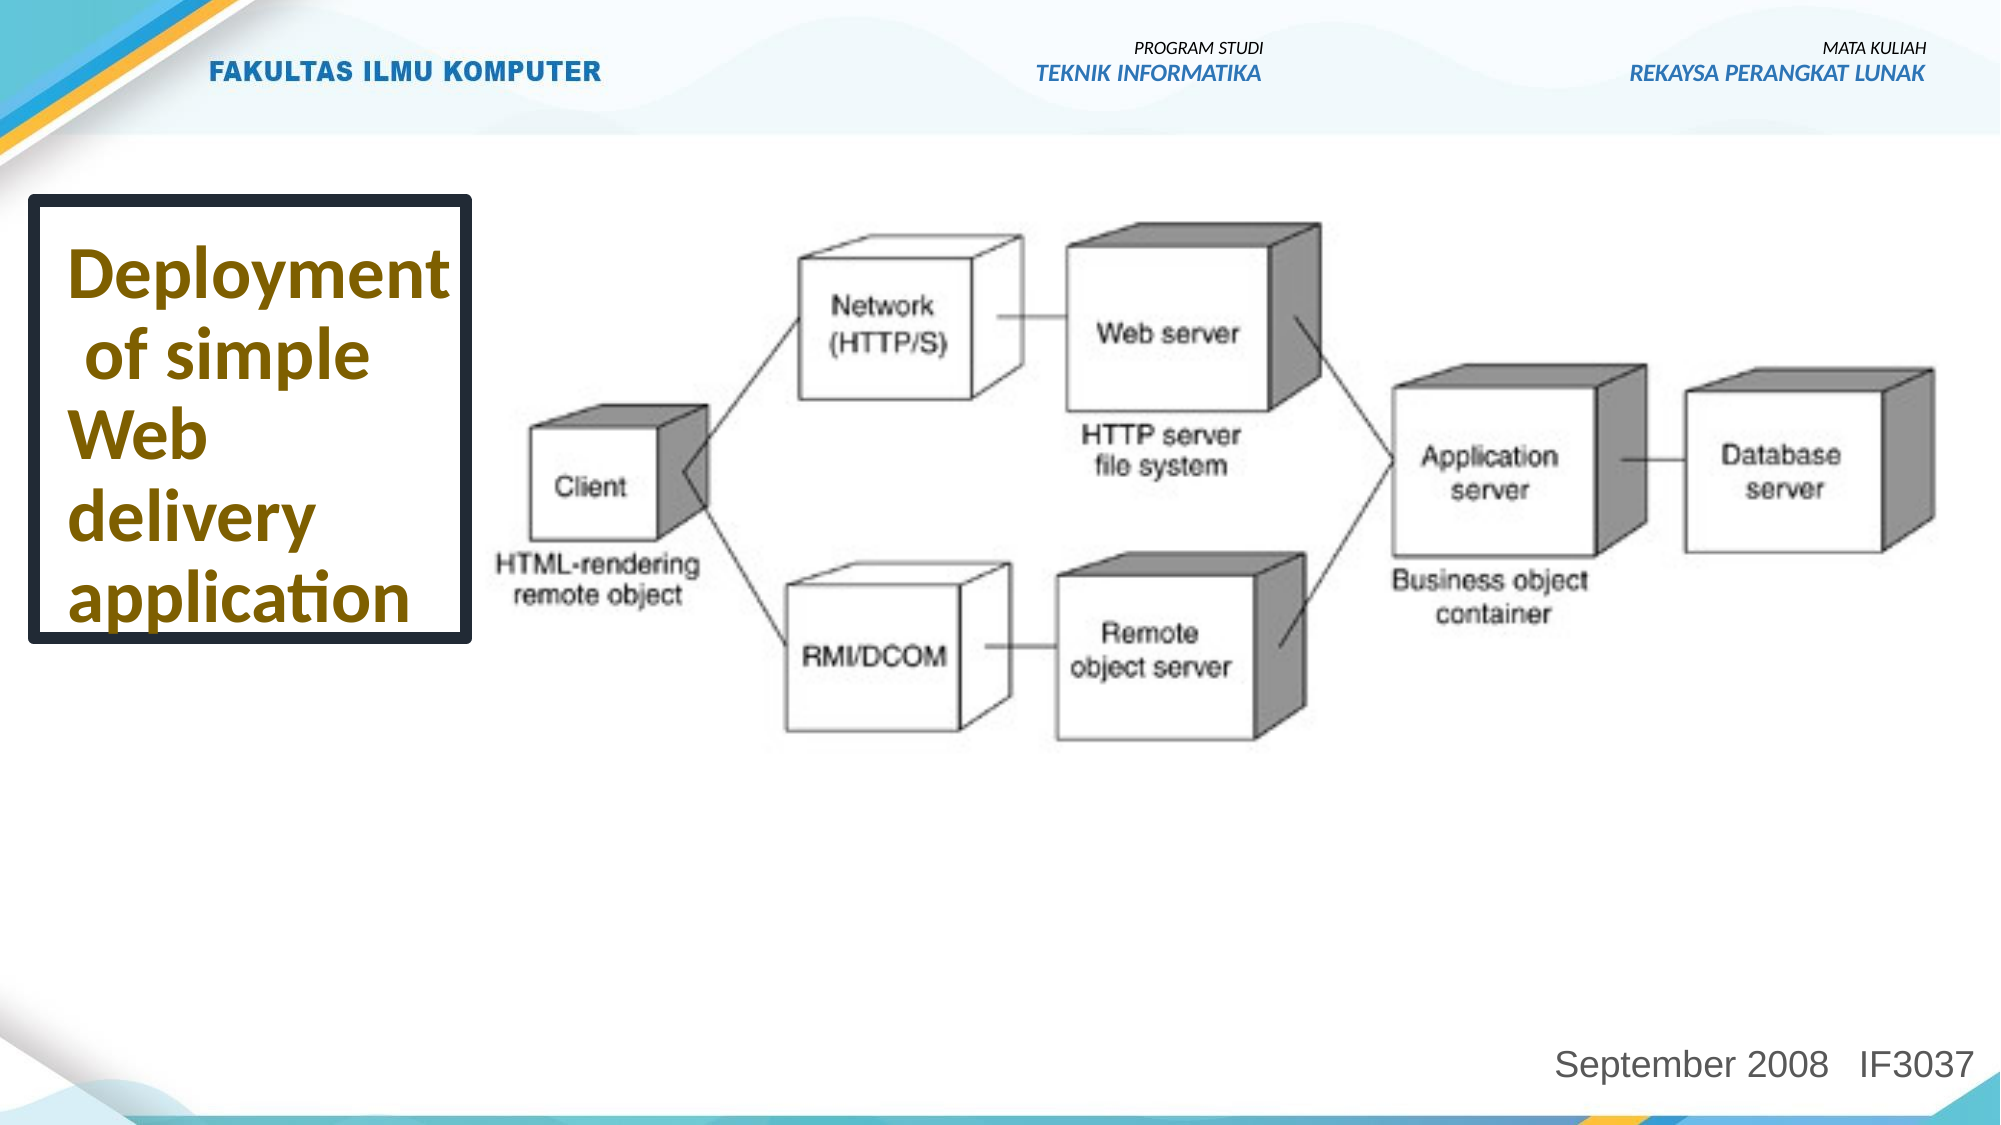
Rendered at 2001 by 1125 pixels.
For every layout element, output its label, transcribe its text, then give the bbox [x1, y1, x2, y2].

footer IF3037 [1856, 1041, 1978, 1125]
text_box Deployment of simple Web delivery application [34, 200, 467, 639]
text_box MATA KULIAH REKAYSA PERANGKAT LUNAK [1627, 35, 1933, 87]
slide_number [1552, 1041, 1834, 1125]
picture [0, 0, 2000, 1125]
text_box PROGRAM STUDI TEKNIK INFORMATIKA [1033, 35, 1268, 87]
text_box [418, 200, 1974, 803]
